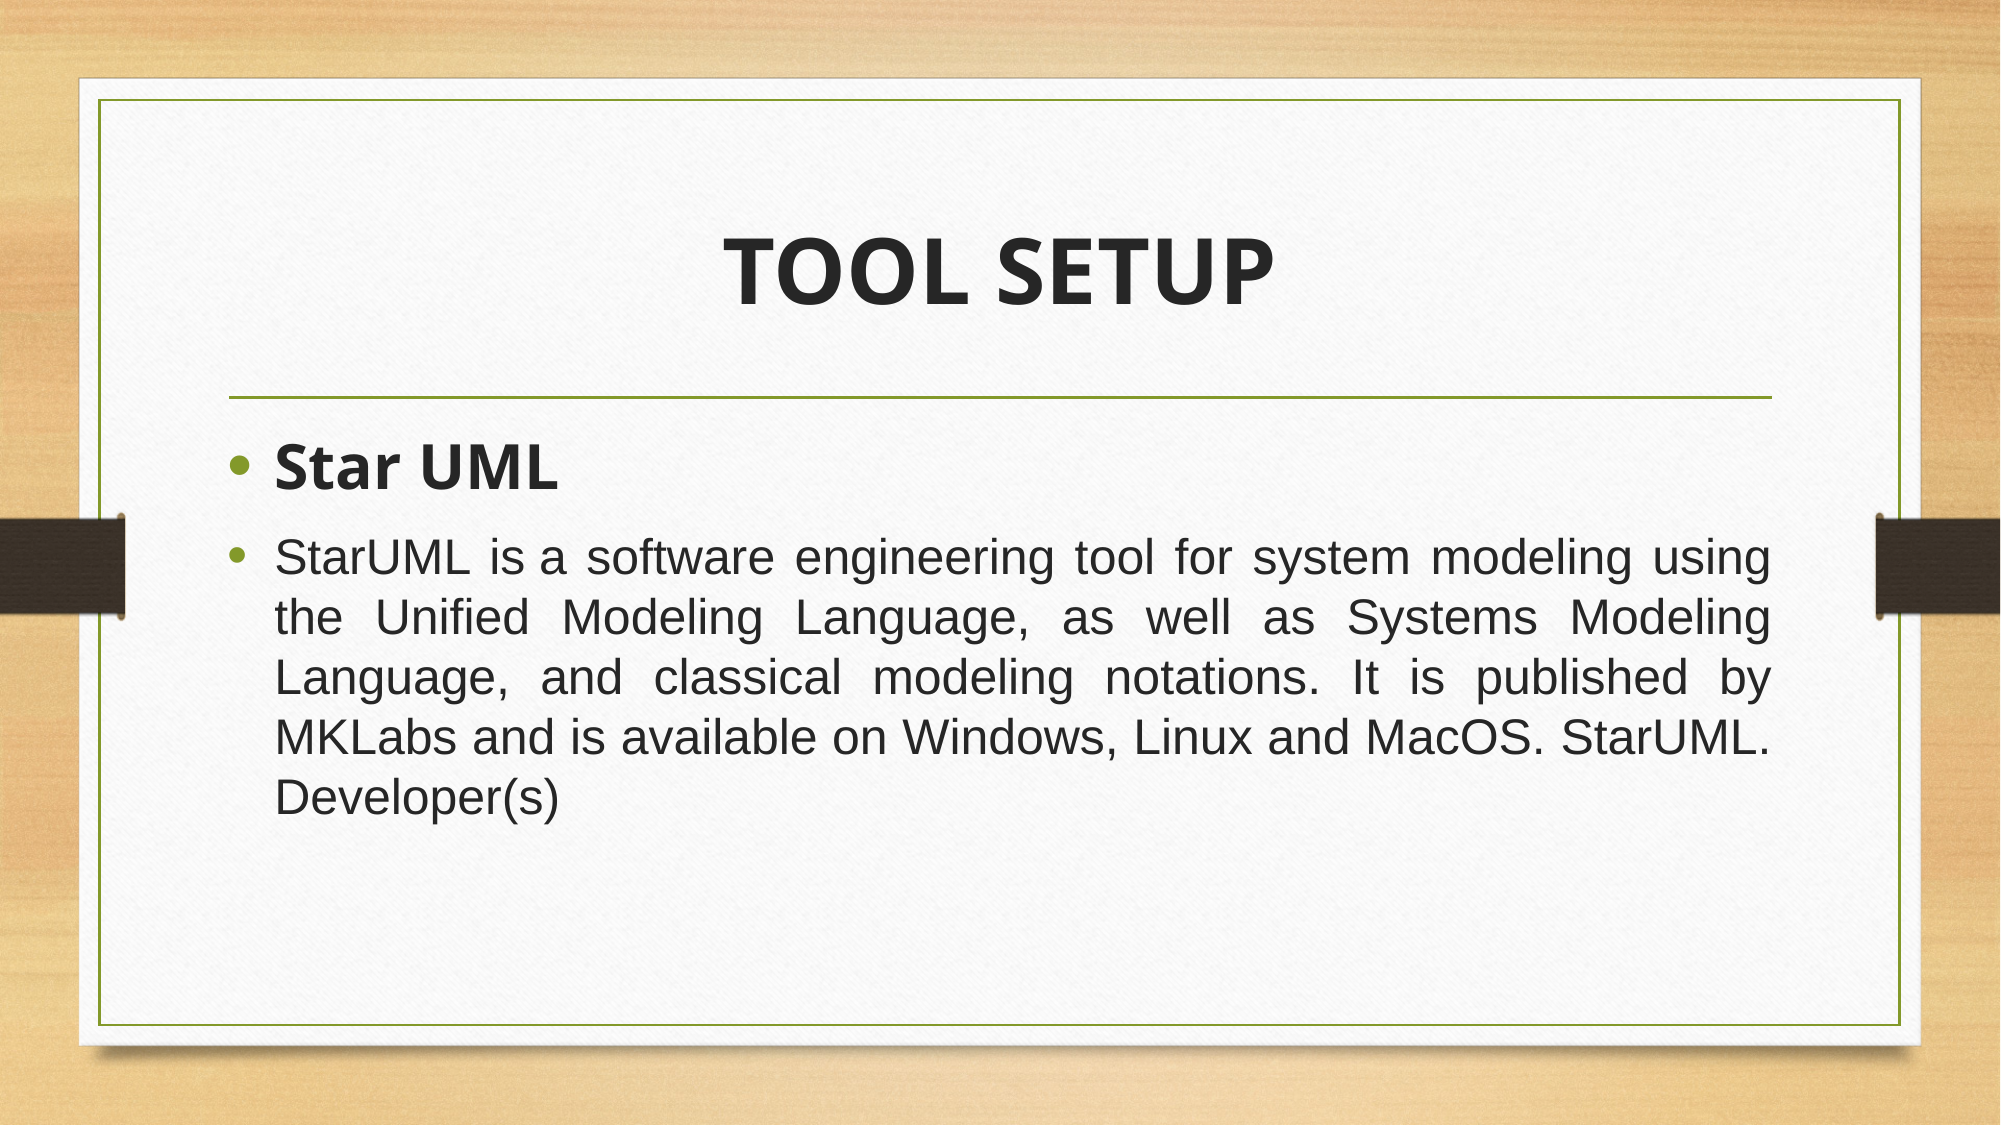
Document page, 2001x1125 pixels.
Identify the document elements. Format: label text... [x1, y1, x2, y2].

title TOOL SETUP [212, 161, 1788, 375]
list Star UML StarUML is a software engineering tool for system modeling using the Unified Modeling Language, as well as Systems Modeling Language, and classical modeling notations. It is published by MKLabs and is available on Windows, Linux and MacOS. StarUML. Developer(s) [212, 419, 1788, 964]
picture [0, 0, 2001, 1125]
